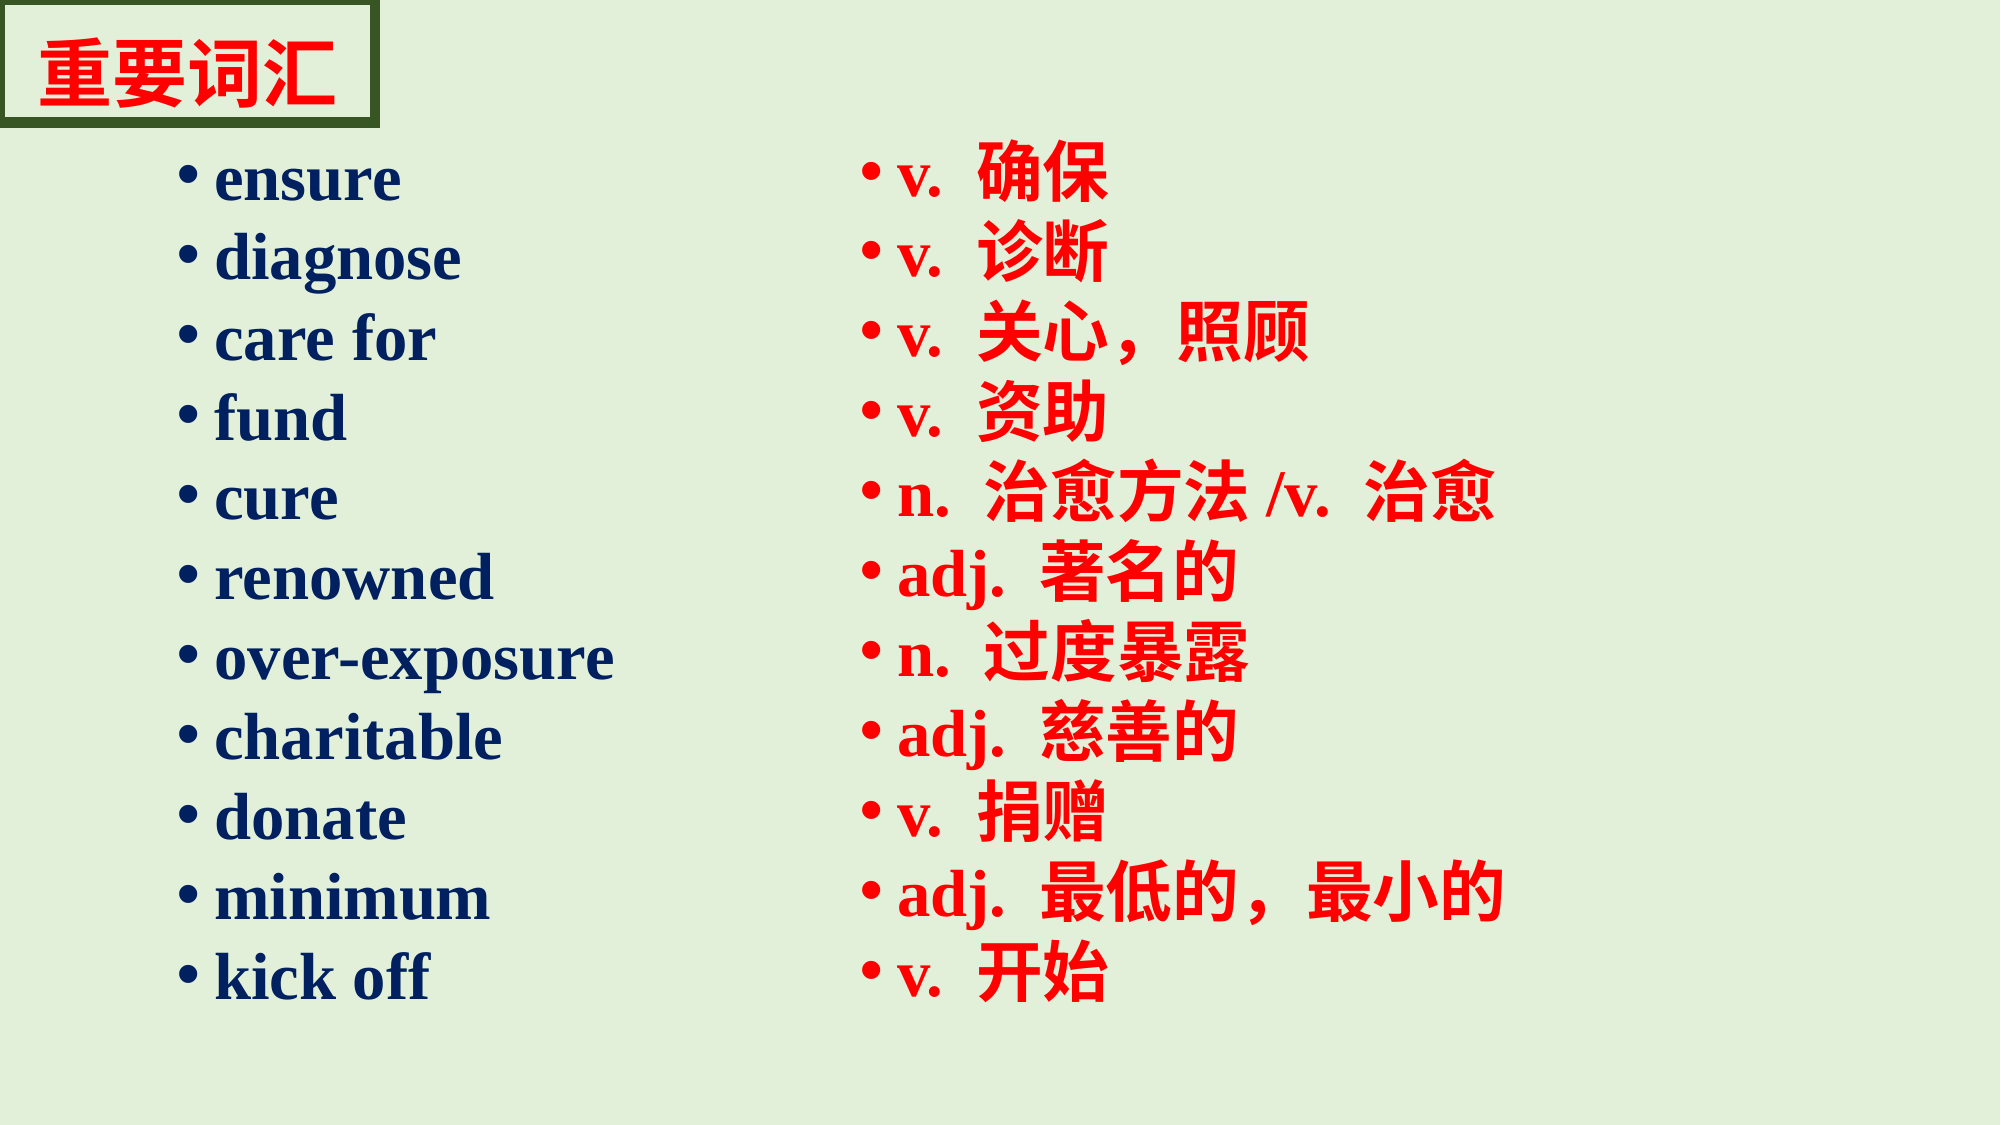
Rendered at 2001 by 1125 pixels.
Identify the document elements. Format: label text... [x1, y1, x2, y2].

text_box [0, 0, 376, 123]
text_box ensure diagnose care for fund cure renowned over-exposure charitable donate minimum kick off [161, 126, 811, 1125]
text_box 重要词汇 [0, 0, 463, 124]
text_box v. 确保 v. 诊断 v. 关心，照顾 v. 资助 n. 治愈方法/v. 治愈 adj. 著名的 n. 过度暴露 adj. 慈善的 v. 捐赠 adj. 最低的，最小的 v. 开始 [844, 122, 1664, 1034]
